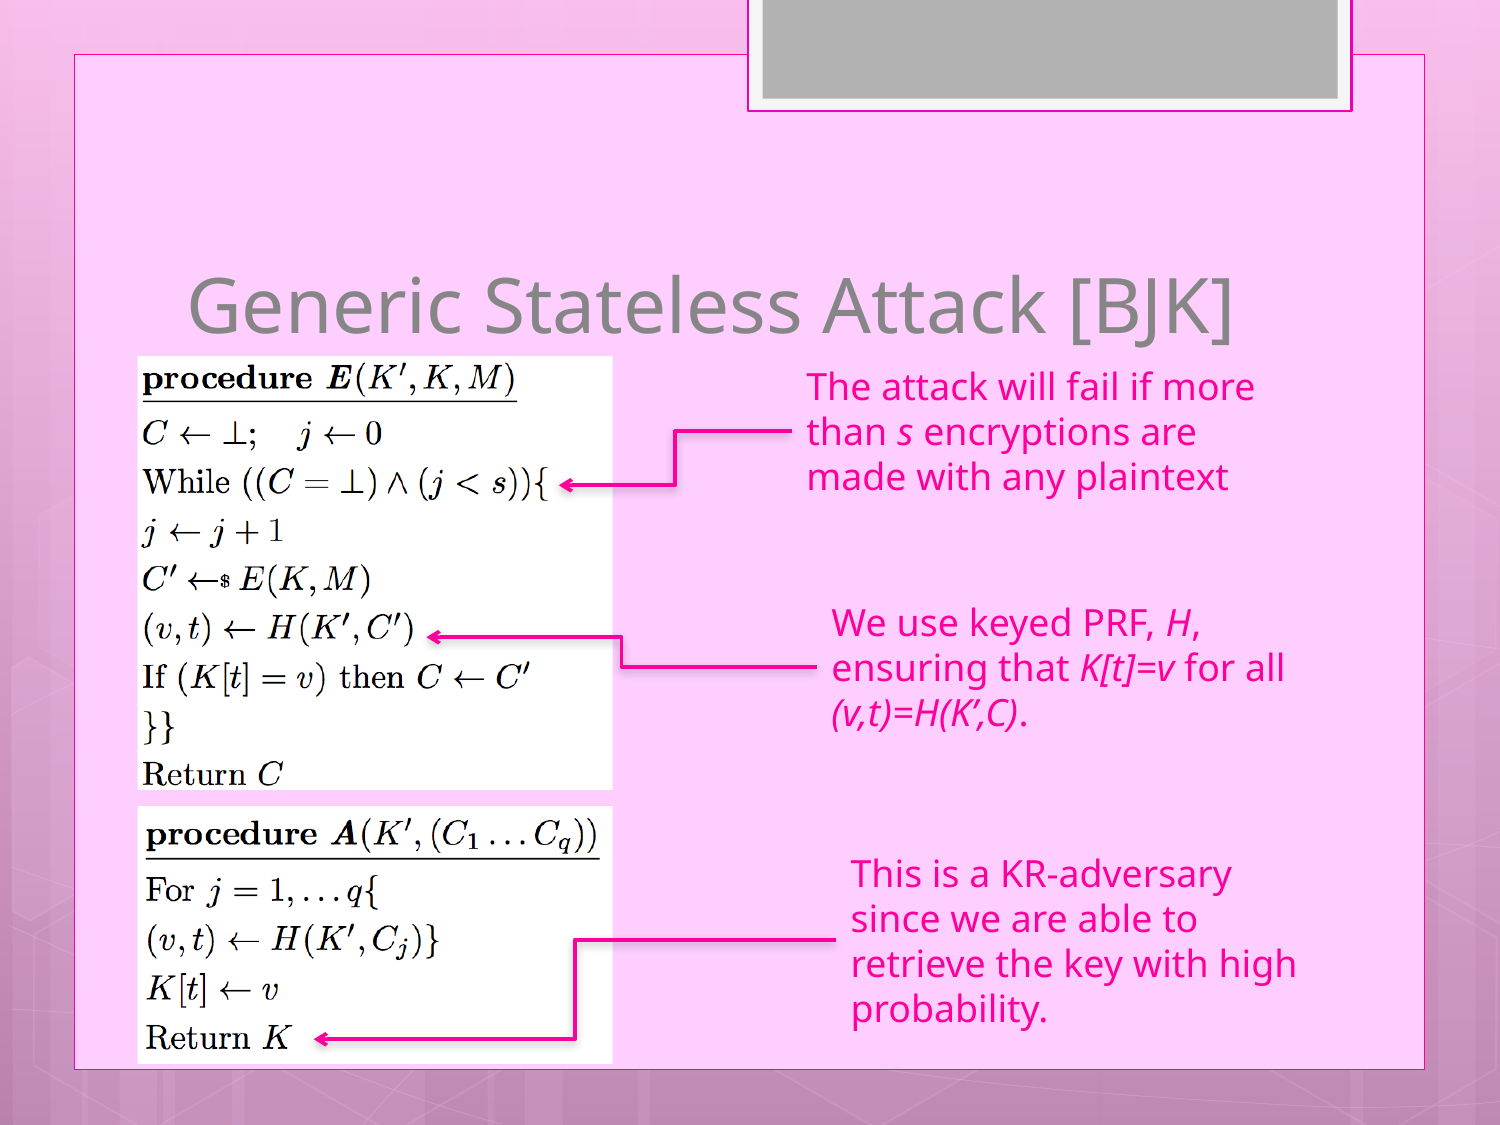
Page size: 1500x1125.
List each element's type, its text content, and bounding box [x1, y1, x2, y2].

text_box The attack will fail if more than s encryptions are made with any plaintext [791, 356, 1280, 506]
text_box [426, 636, 817, 668]
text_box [313, 940, 836, 1040]
picture [137, 806, 613, 1064]
picture [137, 355, 613, 790]
text_box We use keyed PRF, H, ensuring that K[t]=v for all (v,t)=H(K’,C). [816, 591, 1305, 742]
text_box This is a KR-adversary since we are able to retrieve the key with high probability. [835, 842, 1324, 1038]
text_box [558, 431, 792, 486]
title Generic Stateless Attack [BJK] [171, 168, 1324, 357]
